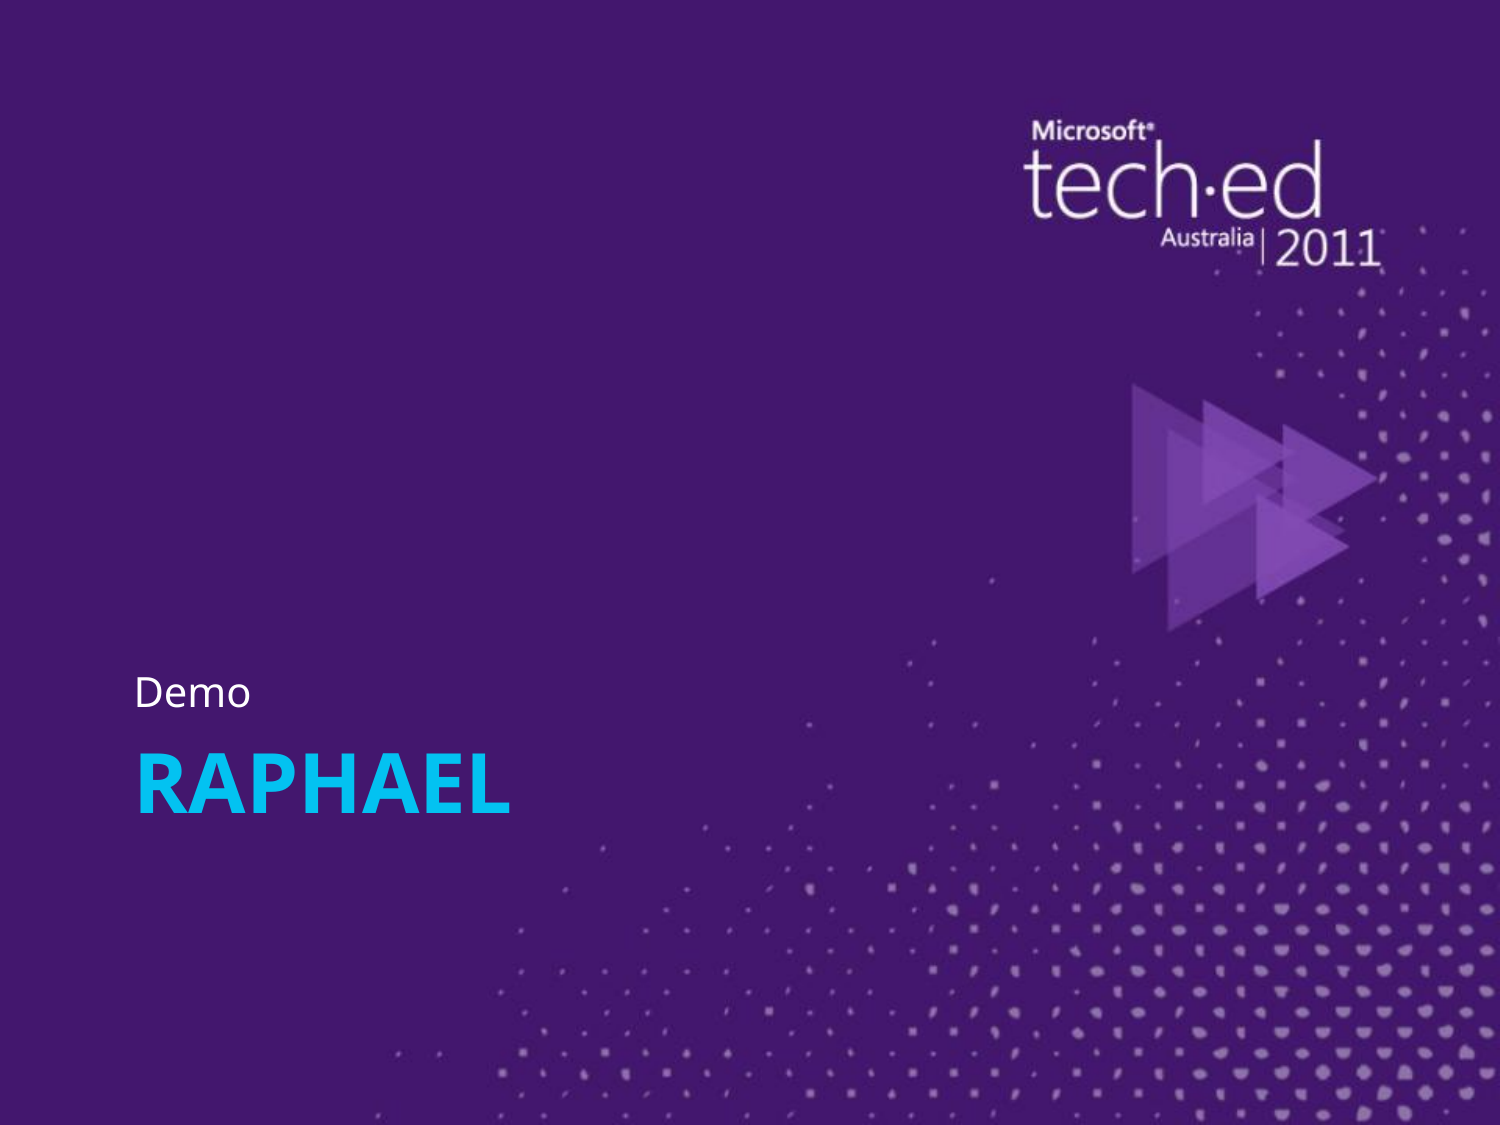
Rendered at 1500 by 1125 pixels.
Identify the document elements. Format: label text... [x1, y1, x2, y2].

title Raphael [118, 723, 1394, 947]
list Demo [118, 476, 1394, 723]
picture [0, 0, 1500, 1125]
